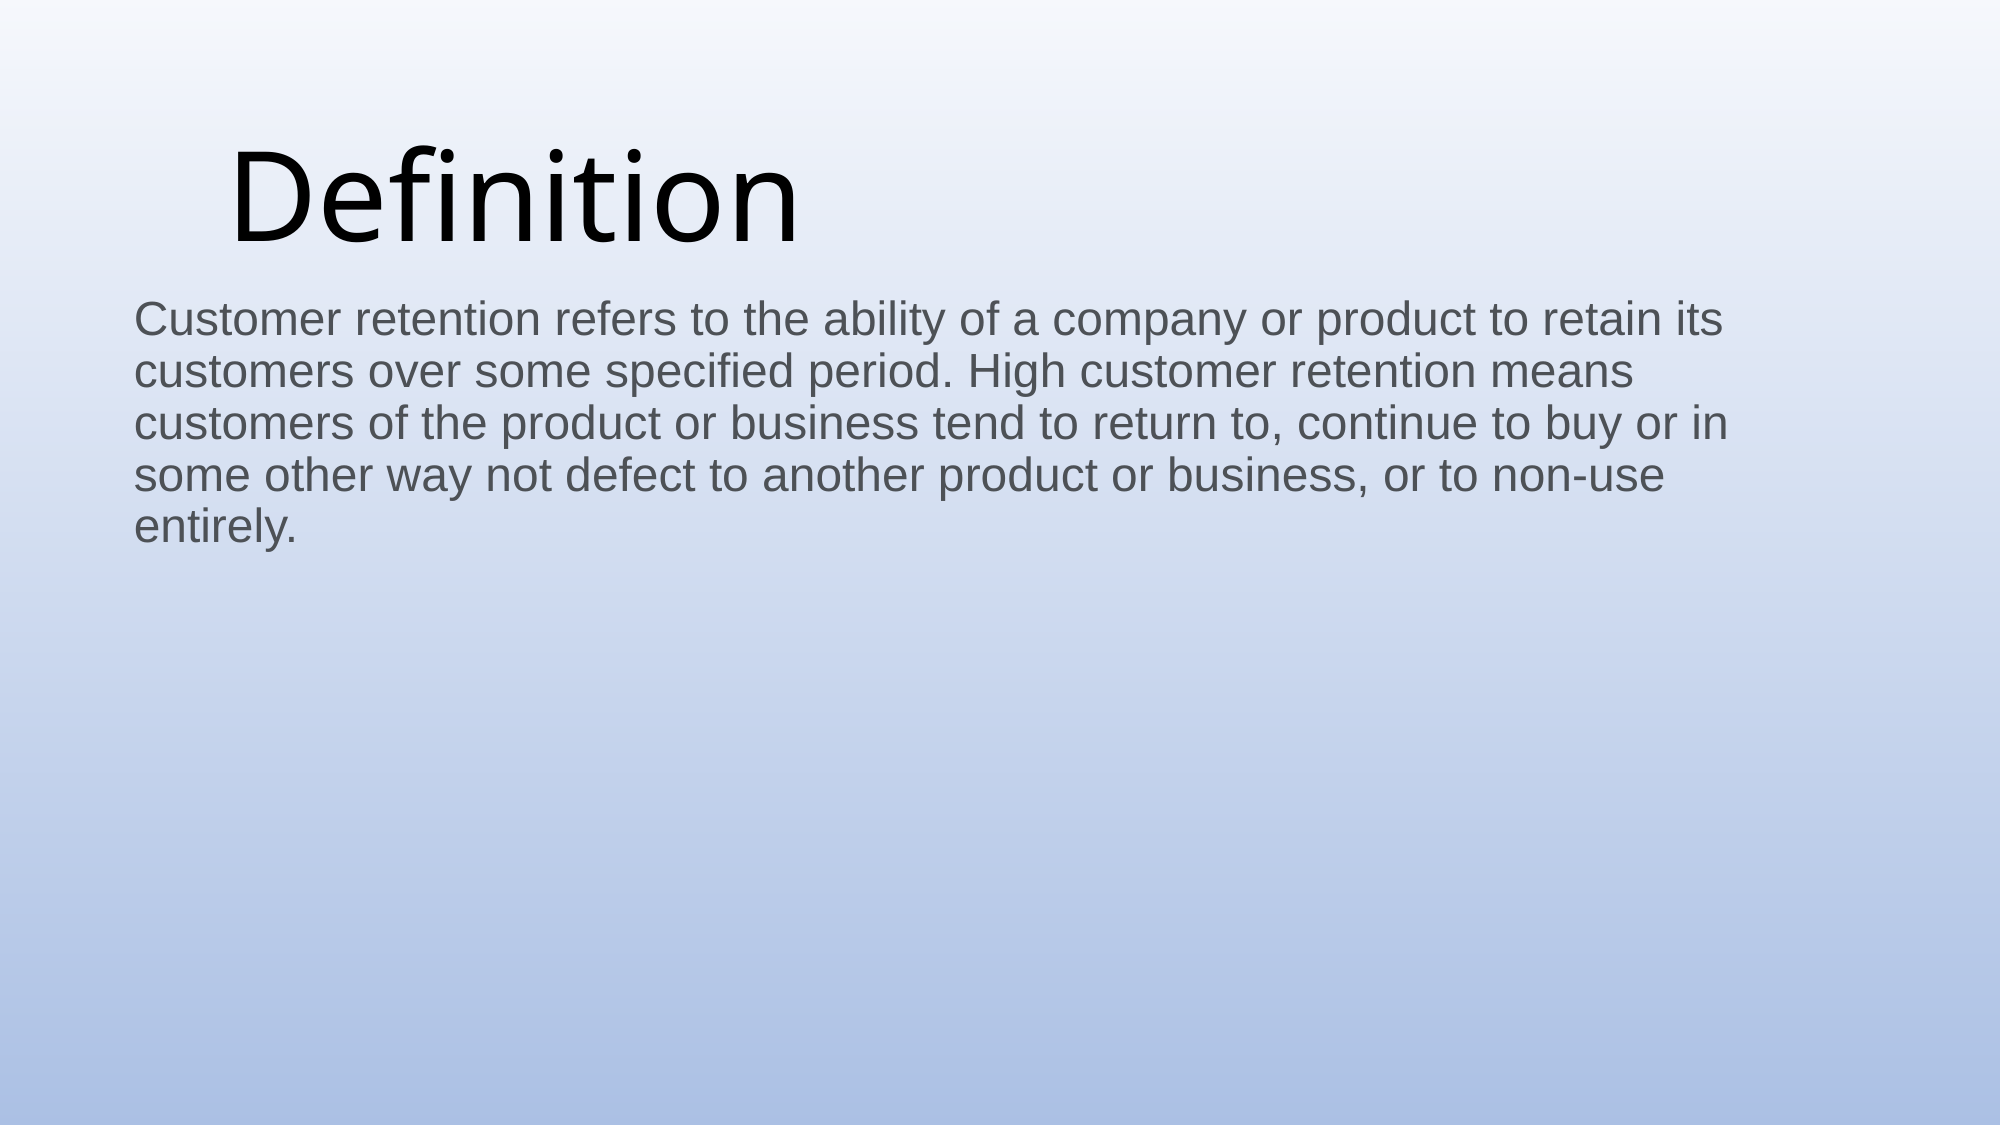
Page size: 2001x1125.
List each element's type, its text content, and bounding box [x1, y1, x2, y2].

list Customer retention refers to the ability of a company or product to retain its customers over some specified period. High customer retention means customers of the product or business tend to return to, continue to buy or in some other way not defect to another product or business, or to non-use entirely. [118, 286, 1844, 563]
title Definition [211, 116, 1901, 277]
